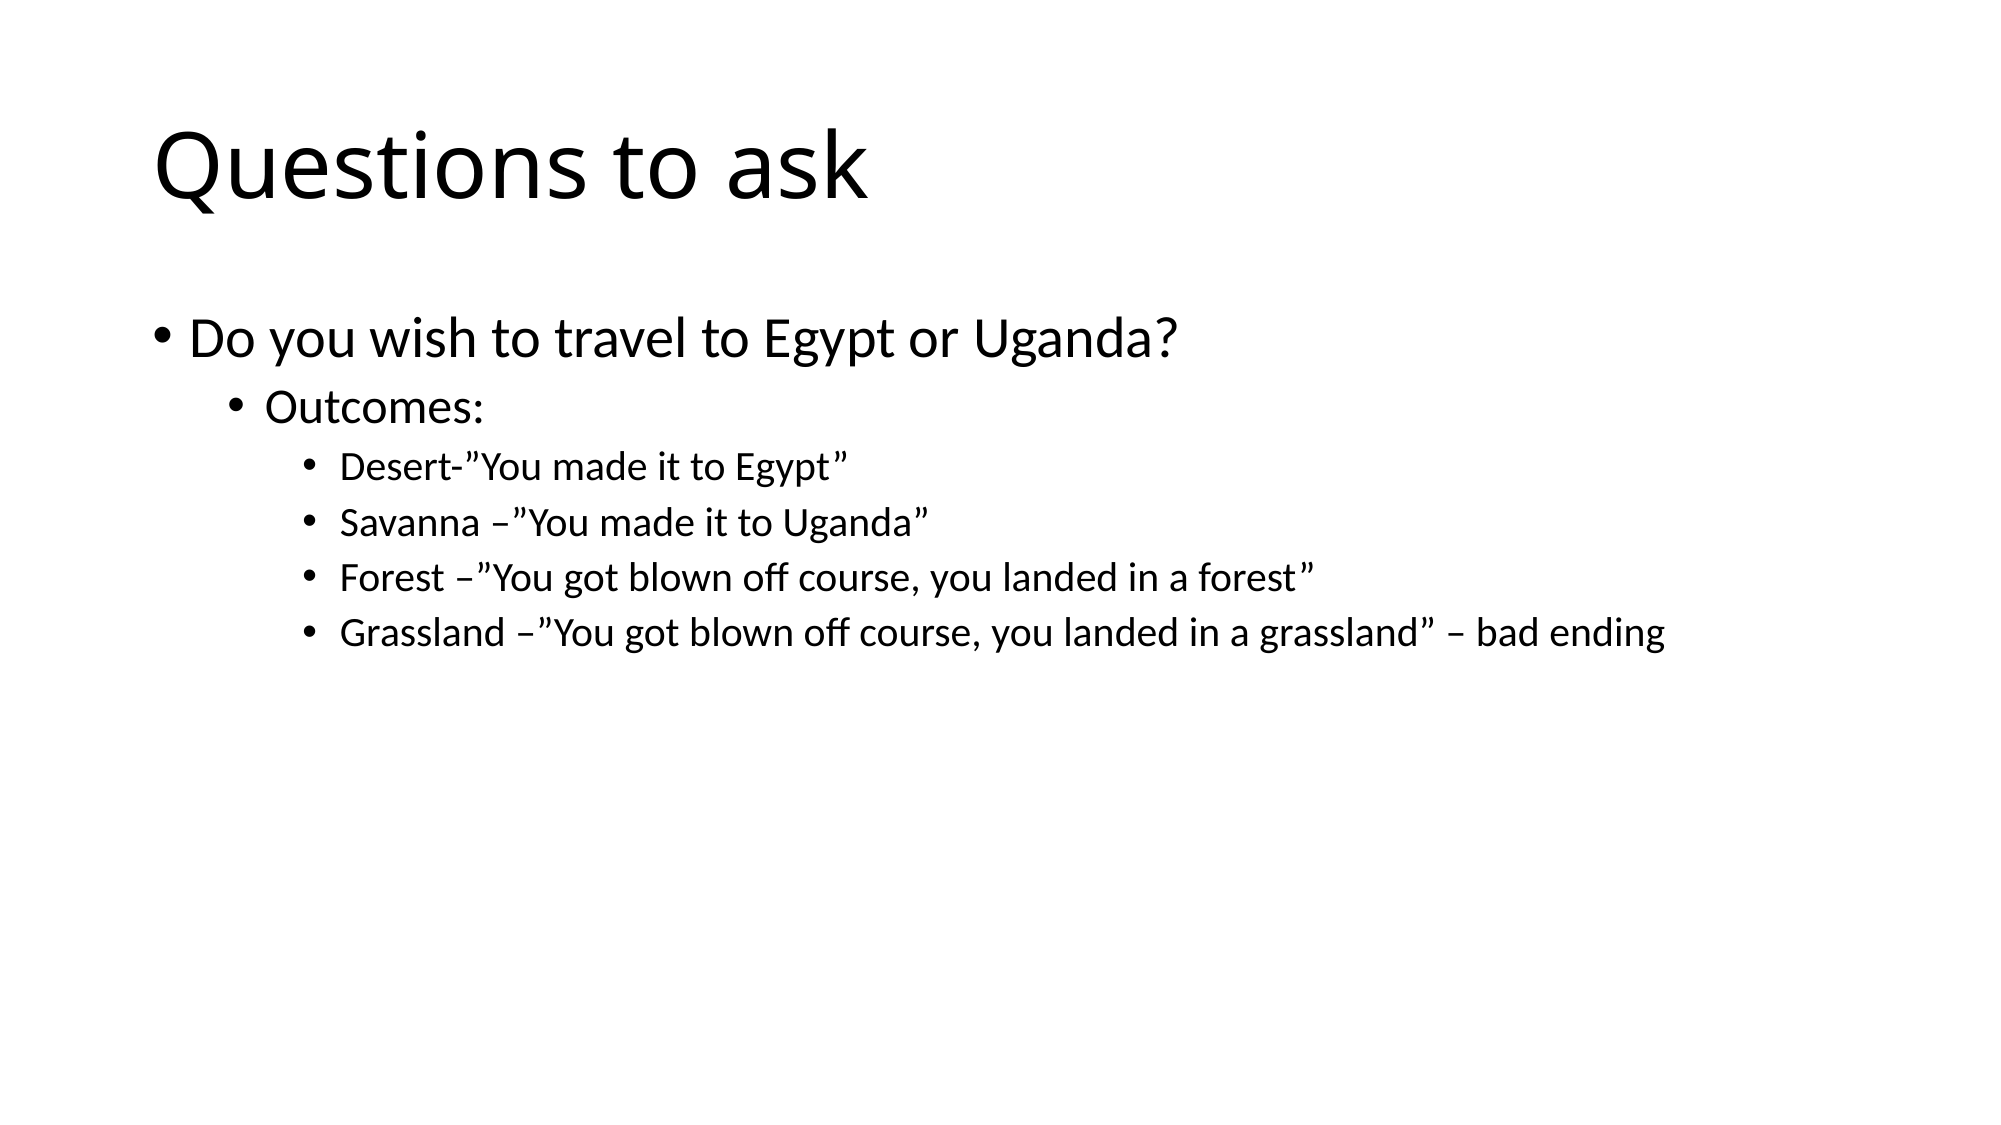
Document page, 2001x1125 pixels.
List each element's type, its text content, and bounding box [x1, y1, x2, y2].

title Questions to ask [137, 59, 1863, 278]
list Do you wish to travel to Egypt or Uganda? Outcomes: Desert-”You made it to Egypt” Savanna –”You made it to Uganda” Forest –”You got blown off course, you landed in a forest” Grassland –”You got blown off course, you landed in a grassland” – bad ending [137, 299, 1863, 1014]
